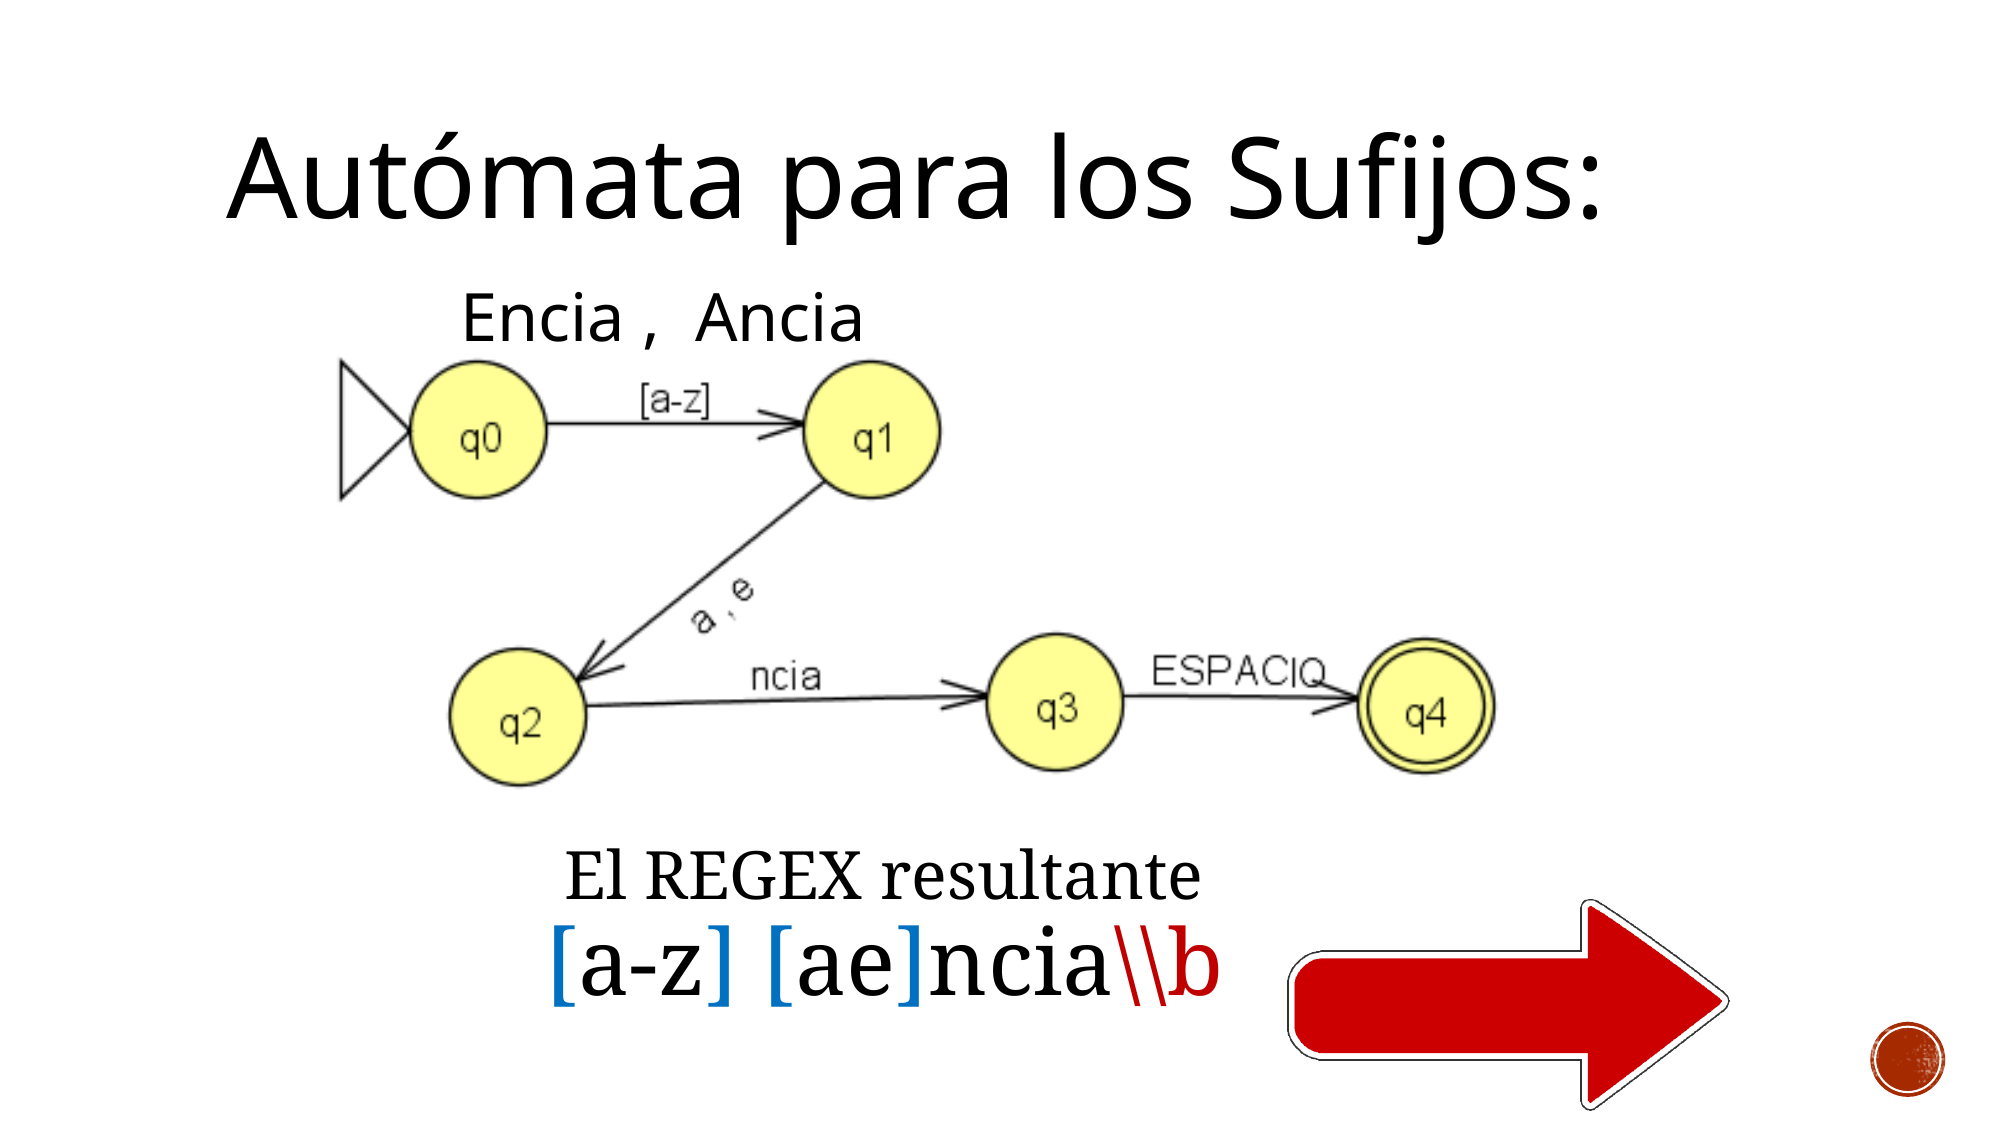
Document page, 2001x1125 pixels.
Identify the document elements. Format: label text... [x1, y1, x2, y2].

text_box [a-z] [ae]ncia\\b [530, 896, 1239, 1022]
text_box Autómata para los Sufijos: Encia , Ancia [211, 98, 1750, 369]
picture [301, 277, 1552, 858]
text_box El REGEX resultante [164, 825, 1604, 921]
picture [1278, 896, 1750, 1112]
